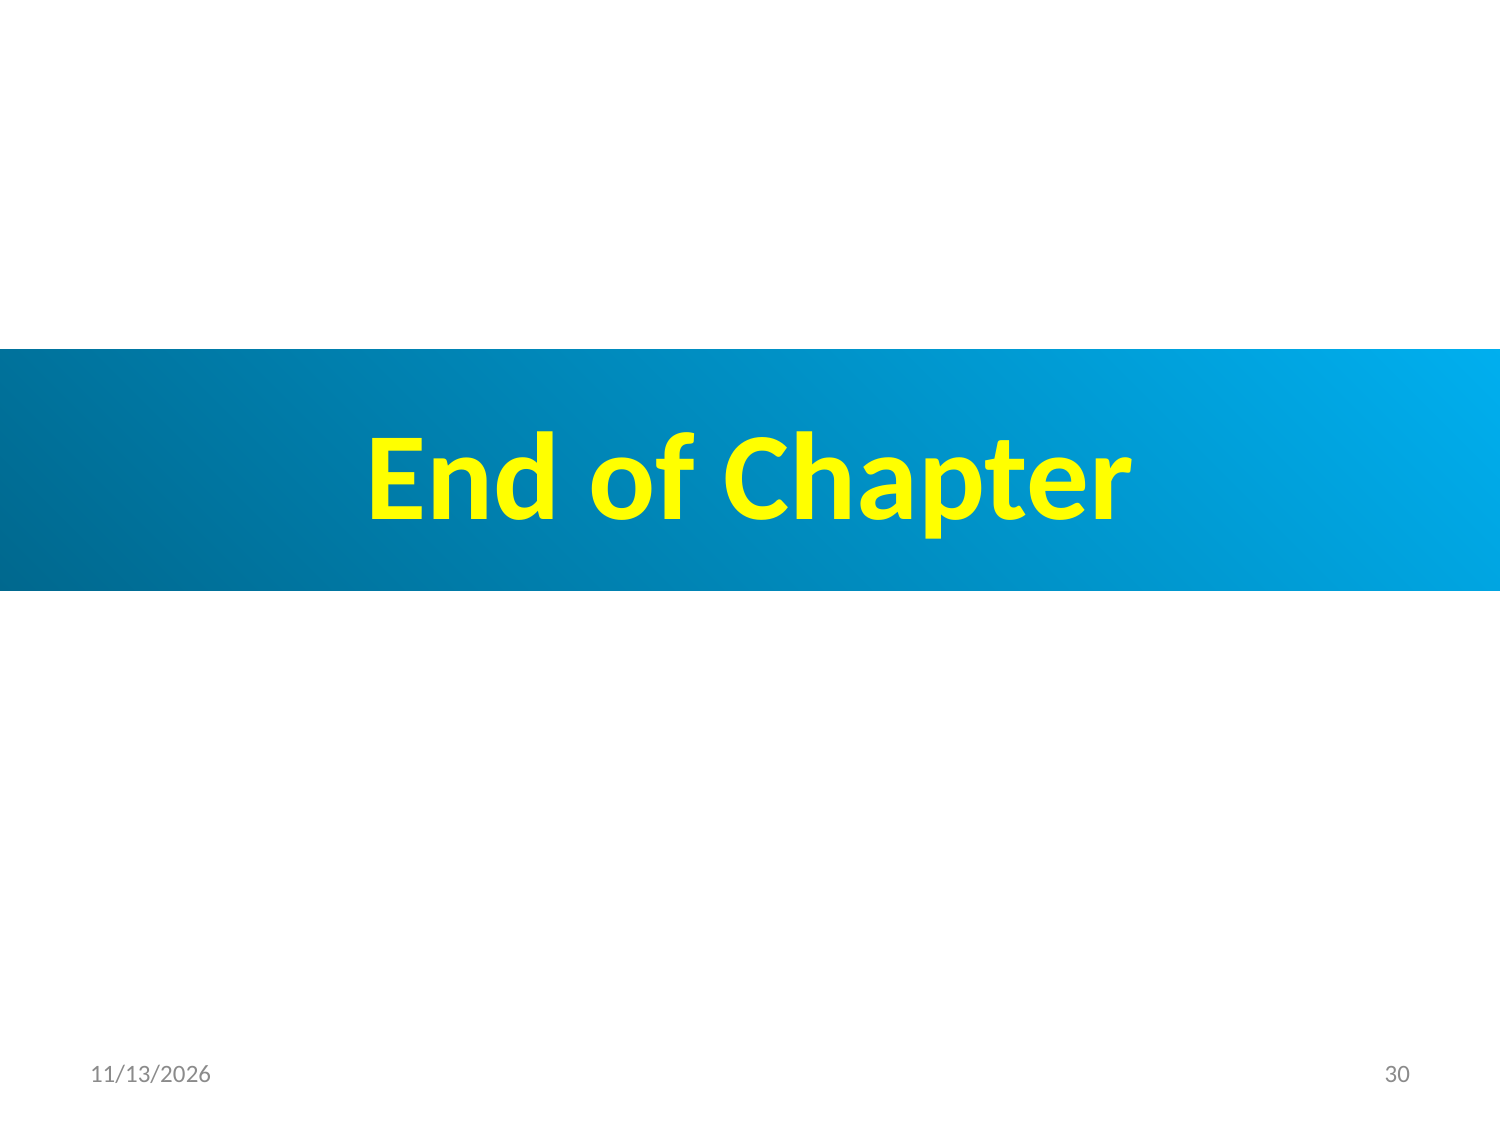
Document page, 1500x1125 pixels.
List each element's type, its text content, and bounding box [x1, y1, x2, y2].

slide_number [75, 1042, 425, 1103]
title End of Chapter [0, 349, 1500, 591]
slide_number 30 [1074, 1042, 1425, 1103]
